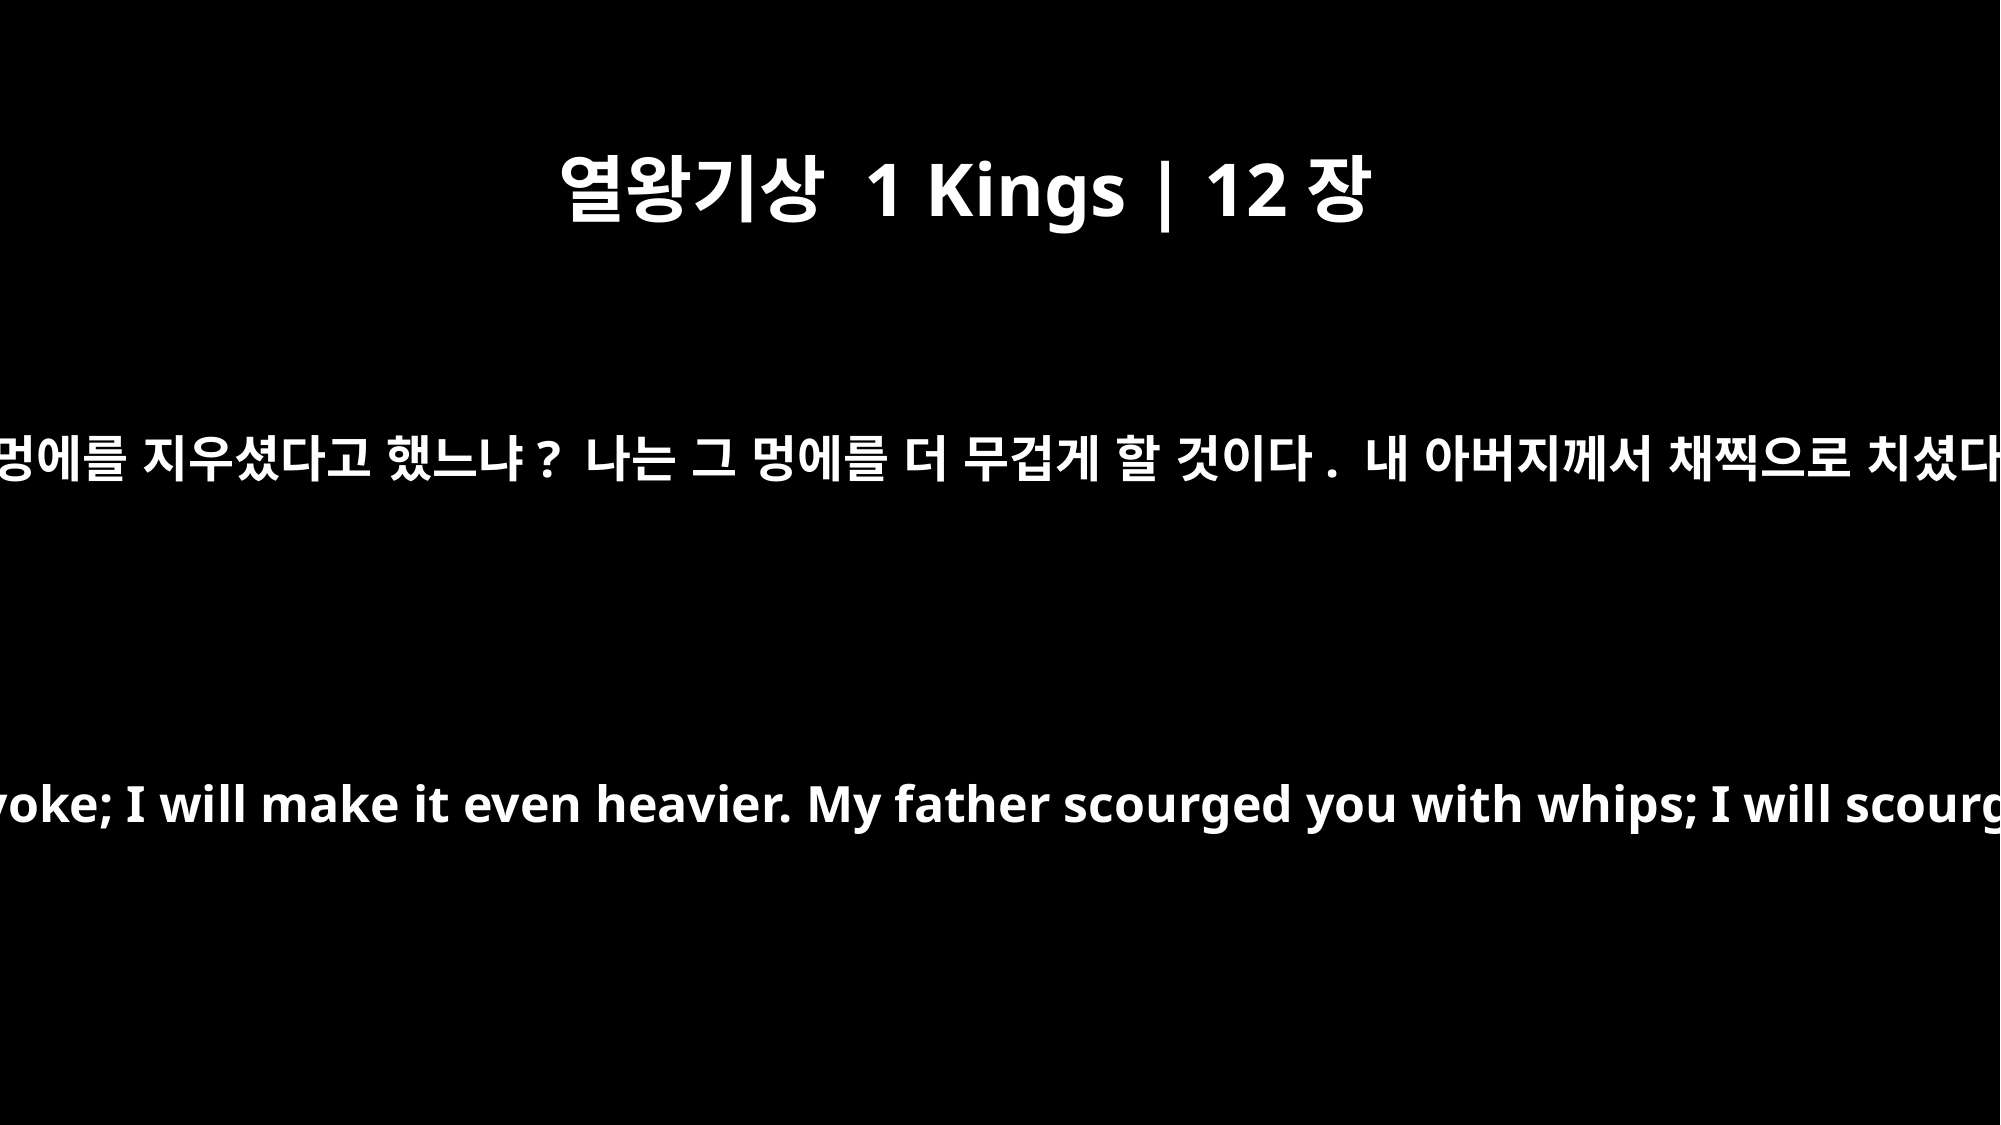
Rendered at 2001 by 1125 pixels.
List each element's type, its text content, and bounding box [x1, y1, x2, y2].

text_box 열왕기상 1 Kings | 12장 [543, 136, 1389, 239]
text_box My father laid on you a heavy yoke; I will make it even heavier. My father scourged you with whips; I will scourge you with scorpions.'" [0, 764, 2000, 840]
text_box 11 내 아버지께서 너희에게 무거운 멍에를 지우셨다고 했느냐? 나는 그 멍에를 더 무겁게 할 것이다. 내 아버지께서 채찍으로 치셨다면 나는 전갈로 칠 것이다.’” [0, 359, 2000, 495]
